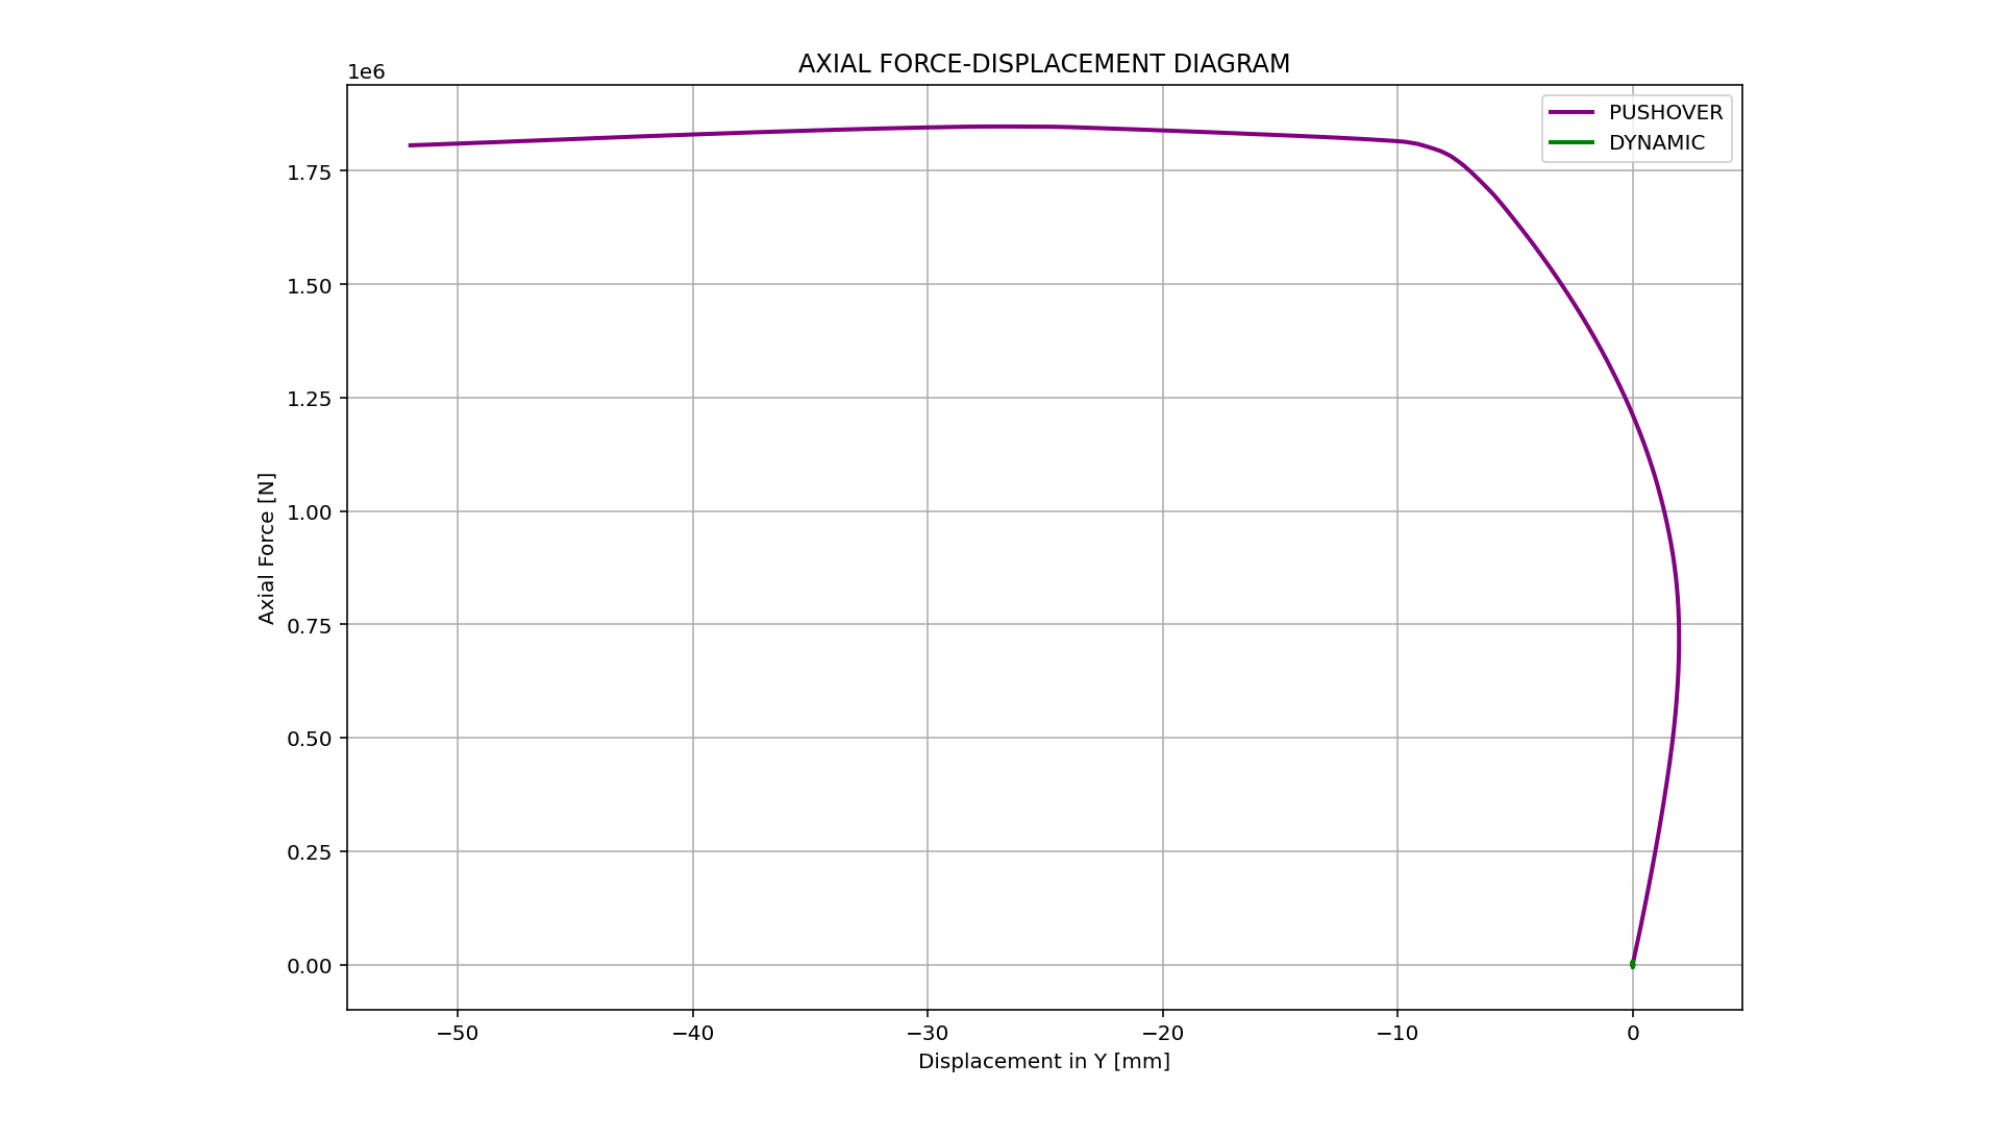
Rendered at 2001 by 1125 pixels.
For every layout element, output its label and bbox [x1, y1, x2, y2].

picture [242, 37, 1758, 1087]
